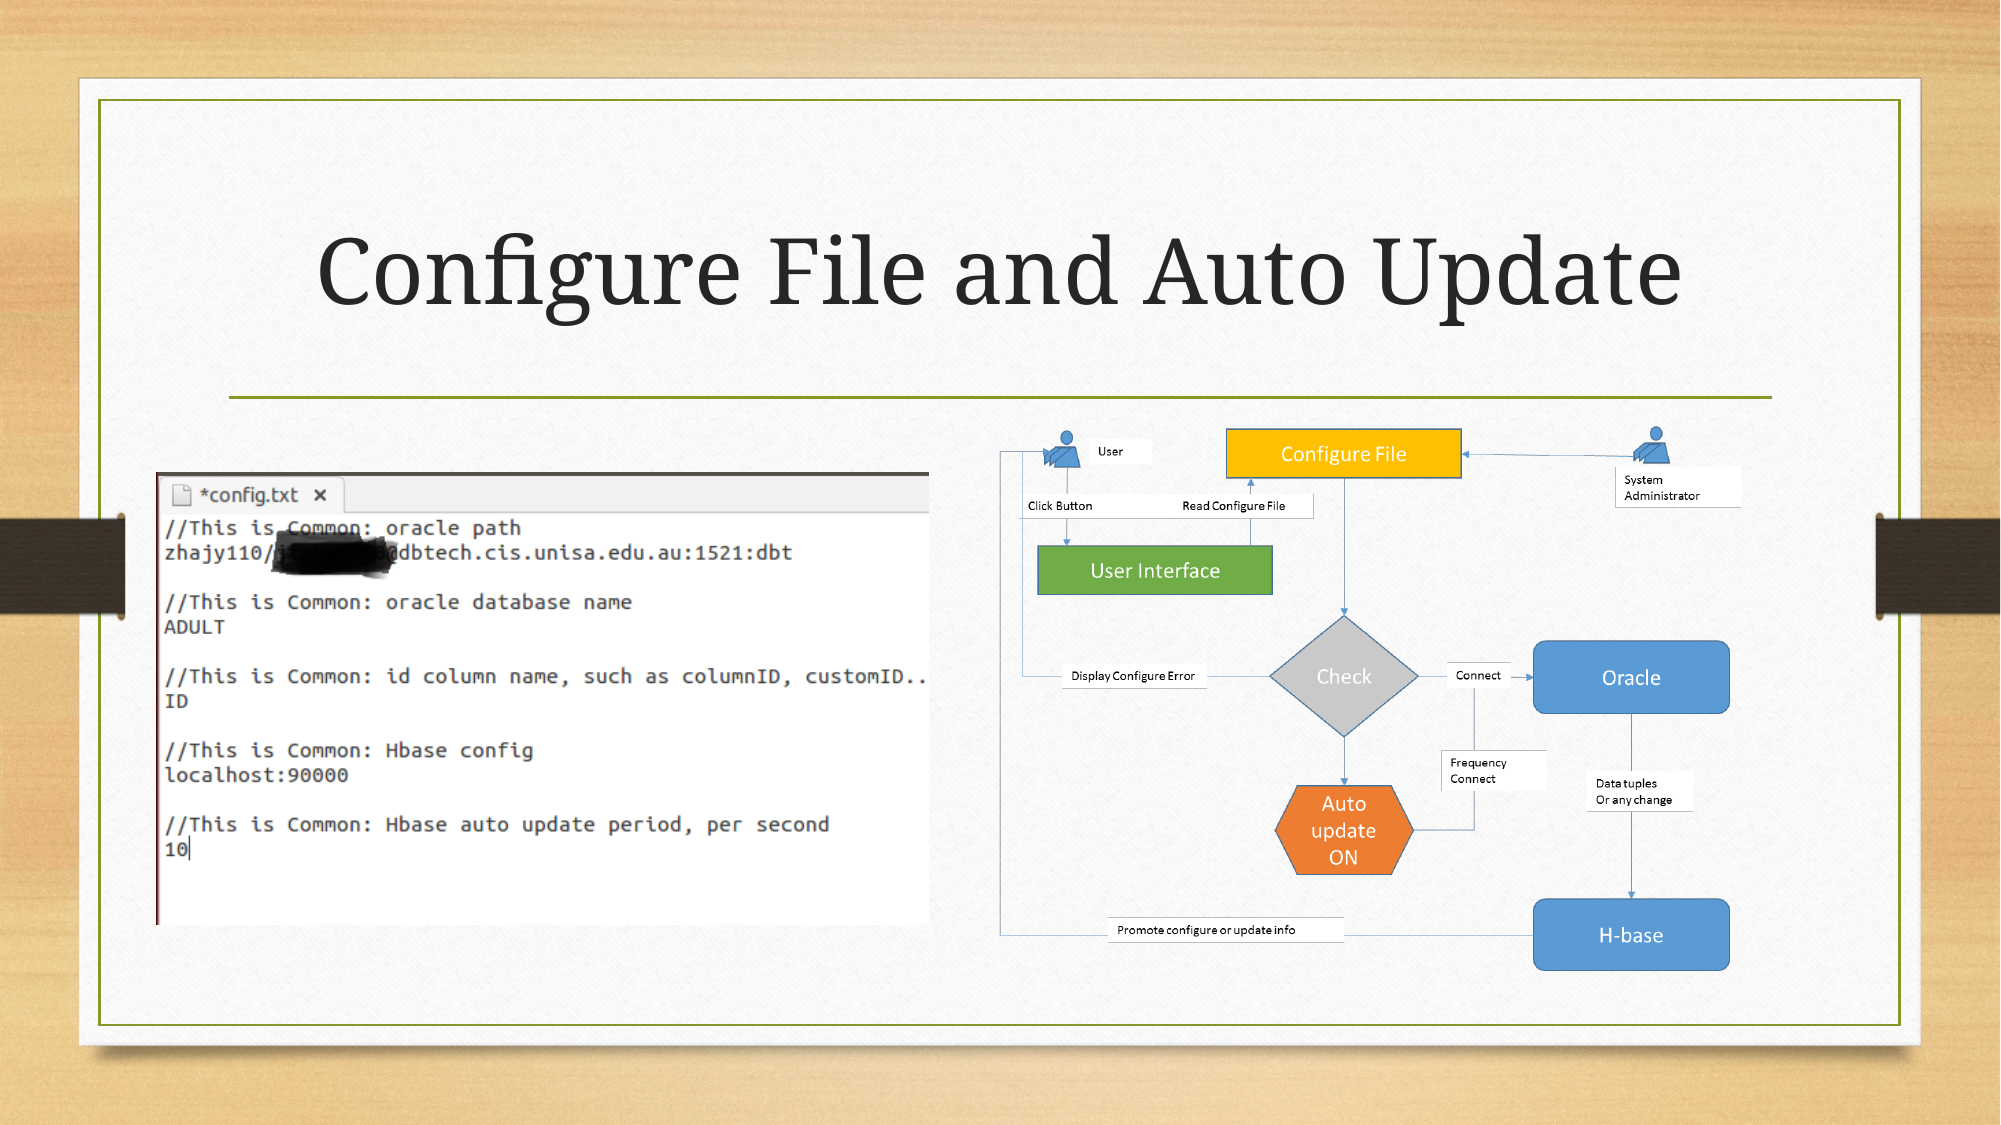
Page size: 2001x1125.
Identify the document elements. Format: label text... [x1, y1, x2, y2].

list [999, 426, 1742, 972]
picture [0, 0, 2001, 1125]
title Configure File and Auto Update [212, 161, 1788, 375]
